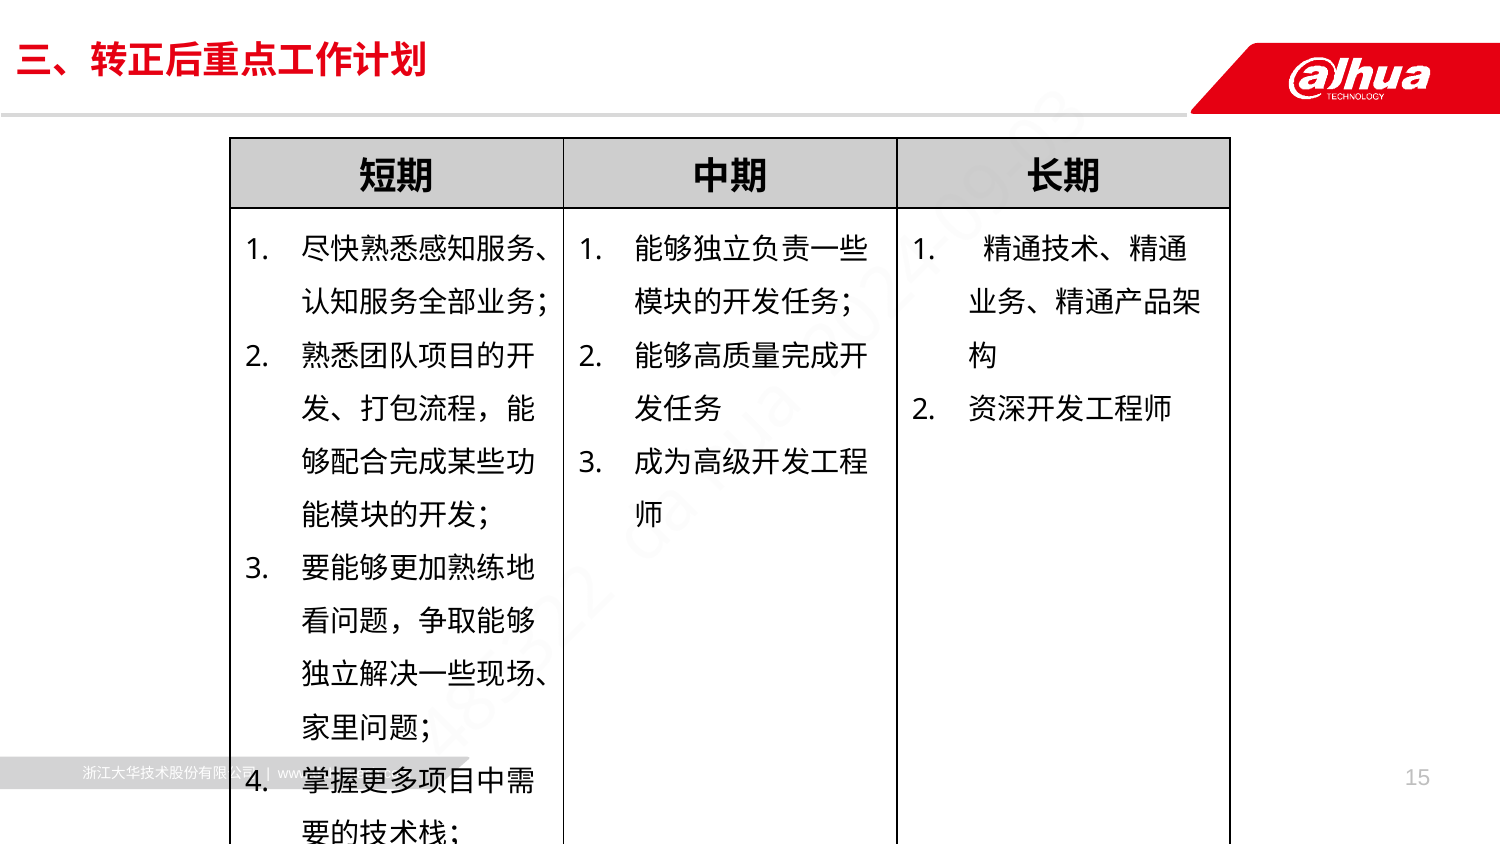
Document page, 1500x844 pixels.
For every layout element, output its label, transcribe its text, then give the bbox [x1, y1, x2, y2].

table_header 长期 [898, 139, 1229, 207]
table_cell 能够独立负责一些模块的开发任务； 能够高质量完成开发任务 成为高级开发工程师 [564, 209, 896, 844]
table_header 短期 [231, 139, 563, 207]
title 三、转正后重点工作计划 [0, 28, 1350, 186]
table_cell 精通技术、精通业务、精通产品架构 资深开发工程师 [898, 209, 1229, 844]
table_header 中期 [564, 139, 896, 207]
table_cell 尽快熟悉感知服务、认知服务全部业务； 熟悉团队项目的开发、打包流程，能够配合完成某些功能模块的开发； 要能够更加熟练地看问题，争取能够独立解决一些现场、家里问题； 掌握更多项目中需要的技术栈； [231, 209, 563, 844]
